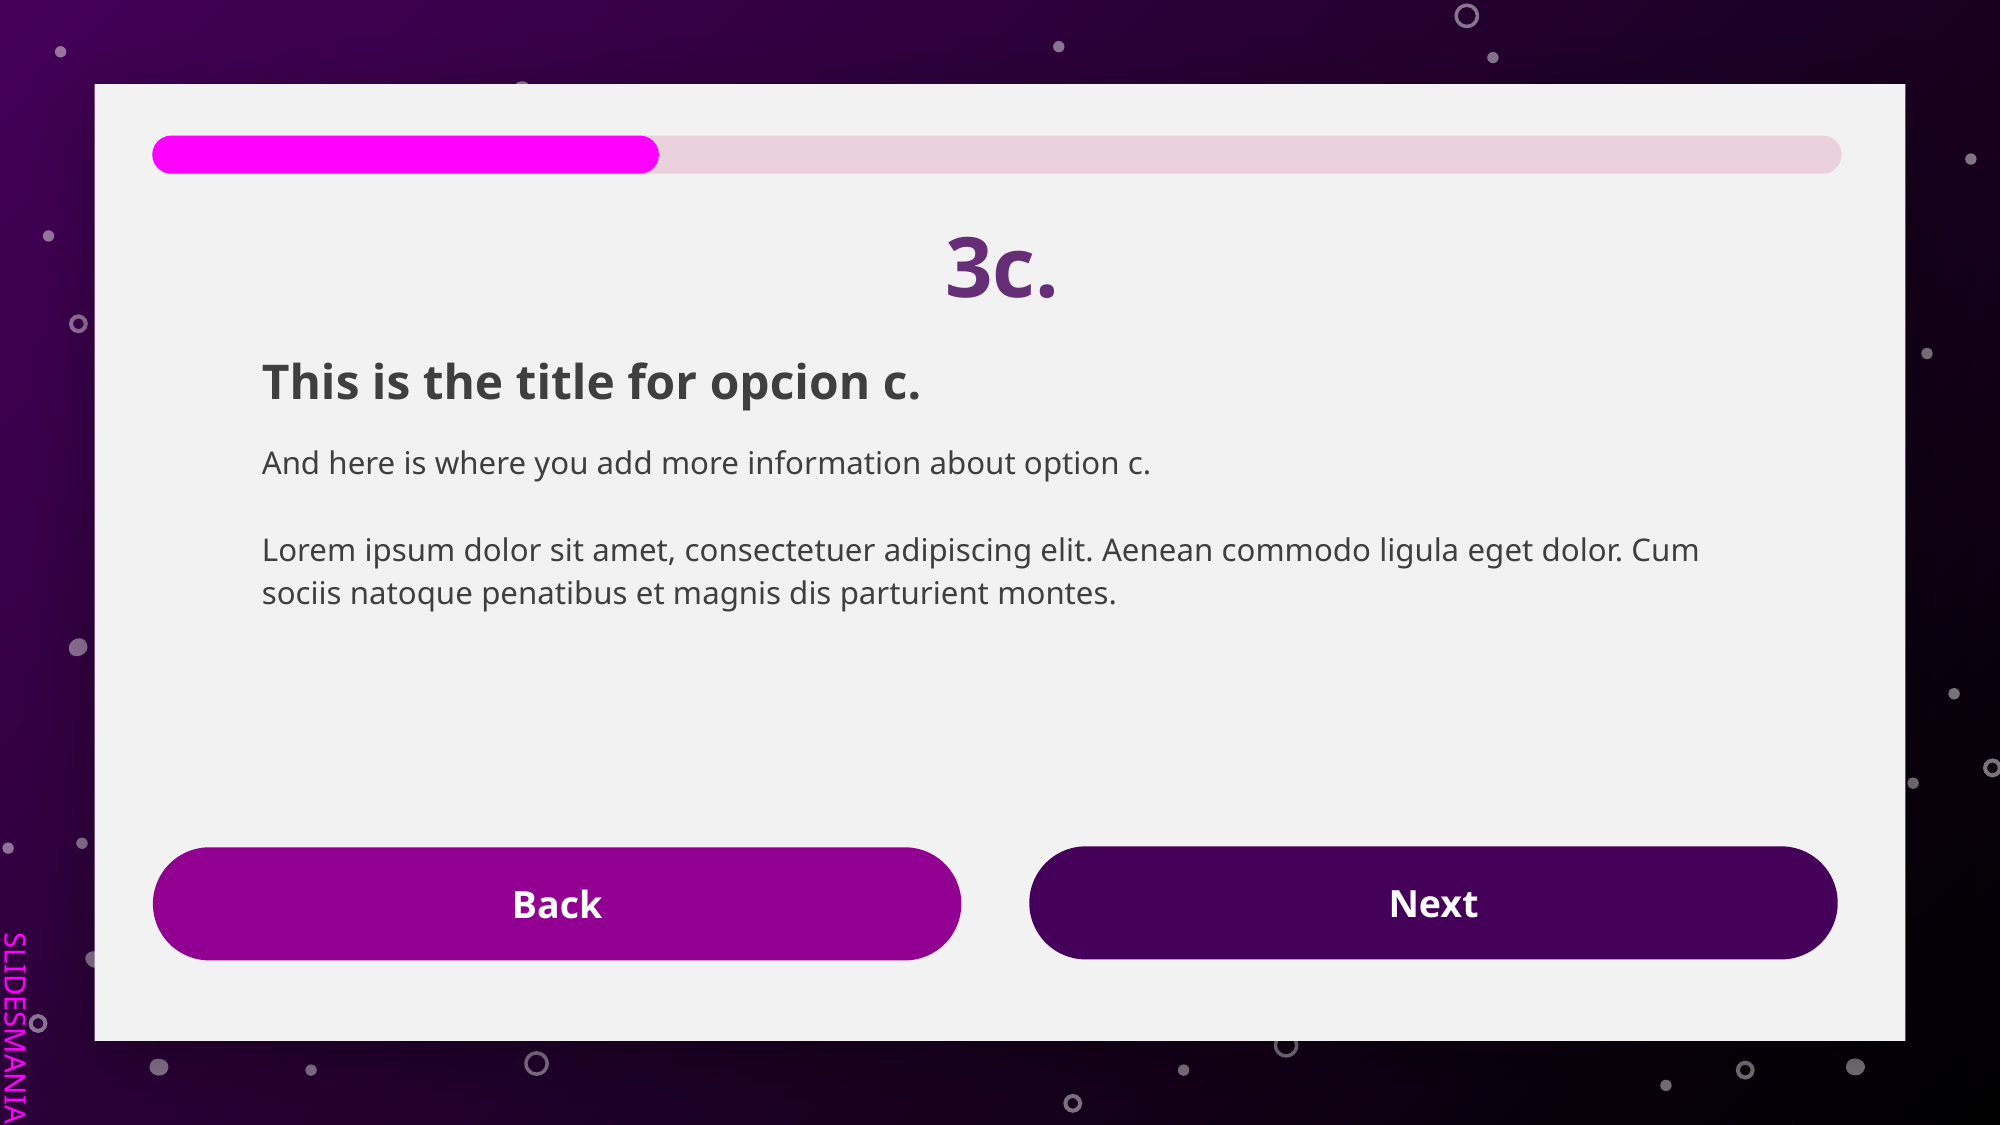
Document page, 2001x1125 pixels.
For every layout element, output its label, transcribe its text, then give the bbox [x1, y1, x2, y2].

text_box Back [152, 847, 962, 961]
text_box [643, 135, 1842, 174]
title This is the title for opcion c. [241, 331, 1788, 418]
text_box [152, 135, 659, 174]
text_box Next [1029, 846, 1838, 960]
text_box 3c. [885, 206, 1120, 323]
list And here is where you add more information about option c. Lorem ipsum dolor sit amet, consectetuer adipiscing elit. Aenean commodo ligula eget dolor. Cum sociis natoque penatibus et magnis dis parturient montes. [241, 418, 1788, 759]
